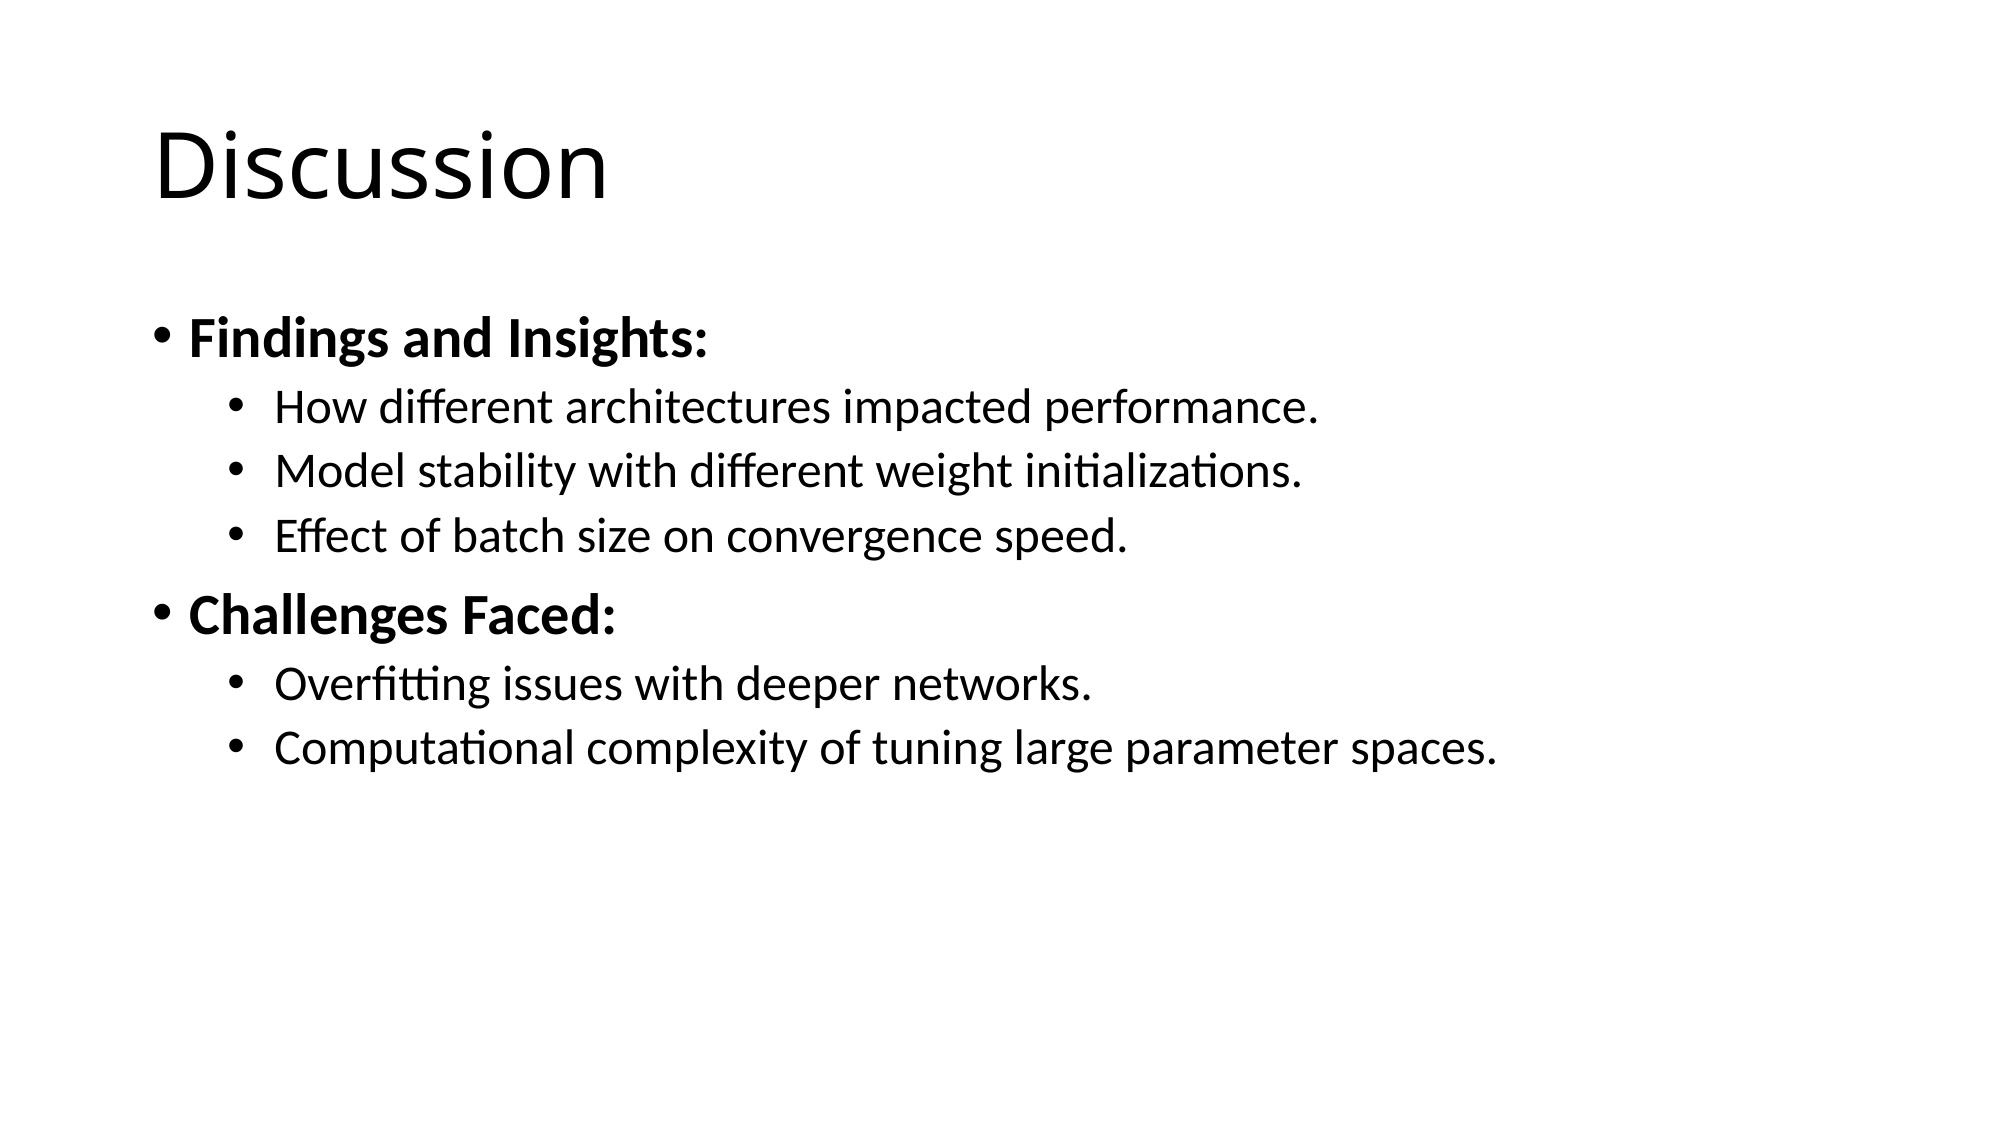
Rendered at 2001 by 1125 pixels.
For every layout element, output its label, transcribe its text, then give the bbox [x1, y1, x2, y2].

title Discussion [137, 59, 1863, 278]
list Findings and Insights: How different architectures impacted performance. Model stability with different weight initializations. Effect of batch size on convergence speed. Challenges Faced: Overfitting issues with deeper networks. Computational complexity of tuning large parameter spaces. [137, 299, 1863, 1014]
